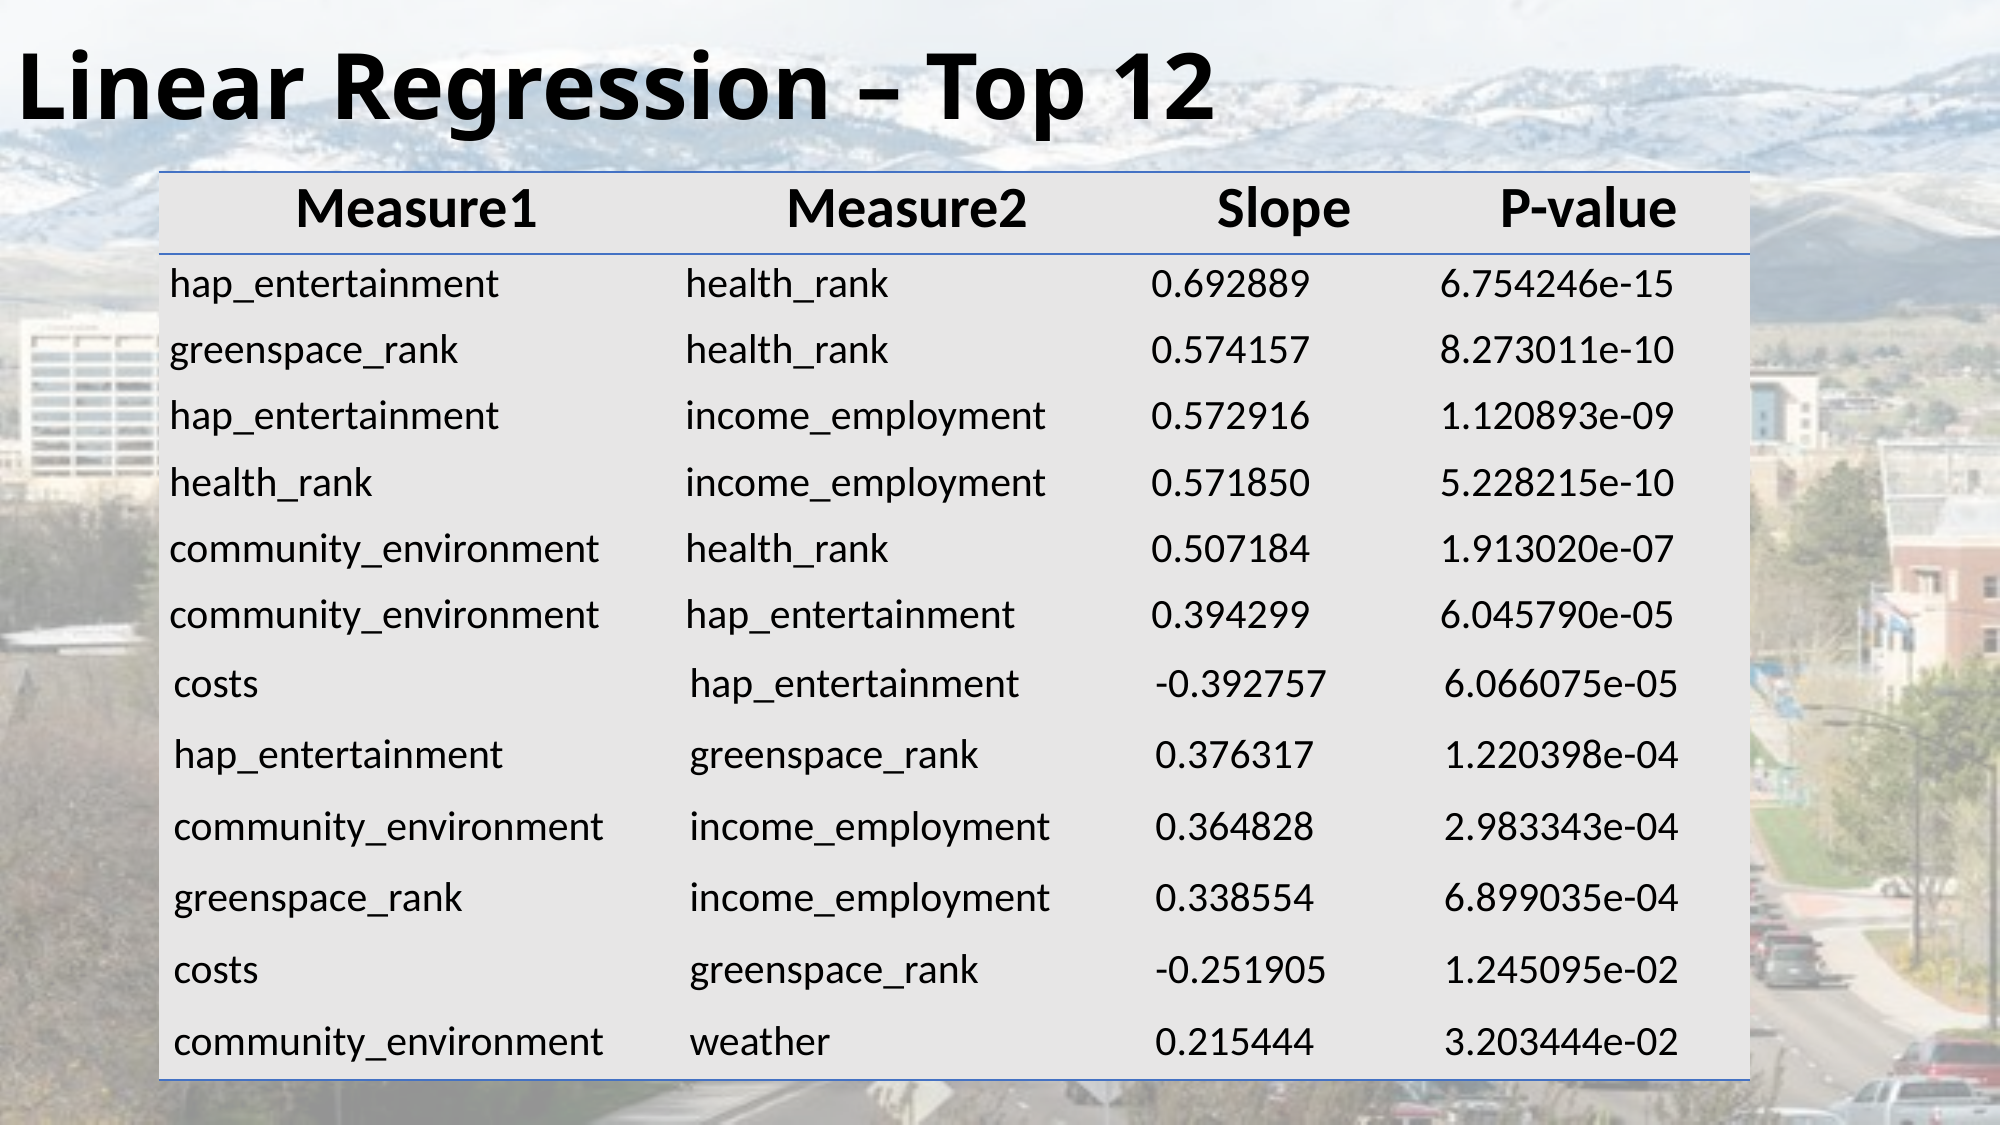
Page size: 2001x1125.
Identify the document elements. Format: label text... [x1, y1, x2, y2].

table_cell 0.692889 [1140, 255, 1429, 320]
table_cell 6.754246e-15 [1429, 255, 1750, 320]
table_cell -0.392757 [1140, 651, 1429, 723]
table_cell hap_entertainment [159, 387, 675, 453]
table_cell 0.338554 [1140, 866, 1429, 937]
table_cell hap_entertainment [675, 585, 1140, 651]
table_cell greenspace_rank [675, 937, 1140, 1009]
table_cell 0.574157 [1140, 320, 1429, 387]
table_cell community_environment [159, 519, 675, 585]
table_header P-value [1429, 173, 1750, 253]
table_cell 6.066075e-05 [1429, 651, 1750, 723]
table_cell health_rank [675, 519, 1140, 585]
table_cell 5.228215e-10 [1429, 453, 1750, 519]
table_header Measure2 [675, 173, 1140, 253]
table_cell 0.507184 [1140, 519, 1429, 585]
table_cell 6.045790e-05 [1429, 585, 1750, 651]
table_cell hap_entertainment [159, 255, 675, 320]
table_cell 1.120893e-09 [1429, 387, 1750, 453]
table_cell income_employment [675, 794, 1140, 866]
table_cell 8.273011e-10 [1429, 320, 1750, 387]
table_cell 1.245095e-02 [1429, 937, 1750, 1009]
table_cell 0.394299 [1140, 585, 1429, 651]
table_header Measure1 [159, 173, 675, 253]
table_cell 1.913020e-07 [1429, 519, 1750, 585]
table_cell 0.215444 [1140, 1009, 1429, 1079]
table_cell community_environment [159, 1009, 675, 1079]
table_cell costs [159, 651, 675, 723]
table_cell health_rank [675, 320, 1140, 387]
table_cell -0.251905 [1140, 937, 1429, 1009]
table_cell health_rank [675, 255, 1140, 320]
table_cell community_environment [159, 585, 675, 651]
table_cell 1.220398e-04 [1429, 723, 1750, 794]
table_cell income_employment [675, 866, 1140, 937]
text_box Linear Regression – Top 12 [0, 0, 1515, 172]
table_cell 0.364828 [1140, 794, 1429, 866]
table_cell 0.571850 [1140, 453, 1429, 519]
table_cell 6.899035e-04 [1429, 866, 1750, 937]
table_cell income_employment [675, 453, 1140, 519]
table_cell income_employment [675, 387, 1140, 453]
table_cell health_rank [159, 453, 675, 519]
table_cell 3.203444e-02 [1429, 1009, 1750, 1079]
table_cell costs [159, 937, 675, 1009]
table_cell 2.983343e-04 [1429, 794, 1750, 866]
table_cell hap_entertainment [159, 723, 675, 794]
table_cell 0.376317 [1140, 723, 1429, 794]
table_cell greenspace_rank [675, 723, 1140, 794]
table_cell 0.572916 [1140, 387, 1429, 453]
table_cell weather [675, 1009, 1140, 1079]
table_header Slope [1140, 173, 1429, 253]
table_cell community_environment [159, 794, 675, 866]
table_cell greenspace_rank [159, 320, 675, 387]
table_cell hap_entertainment [675, 651, 1140, 723]
table_cell greenspace_rank [159, 866, 675, 937]
